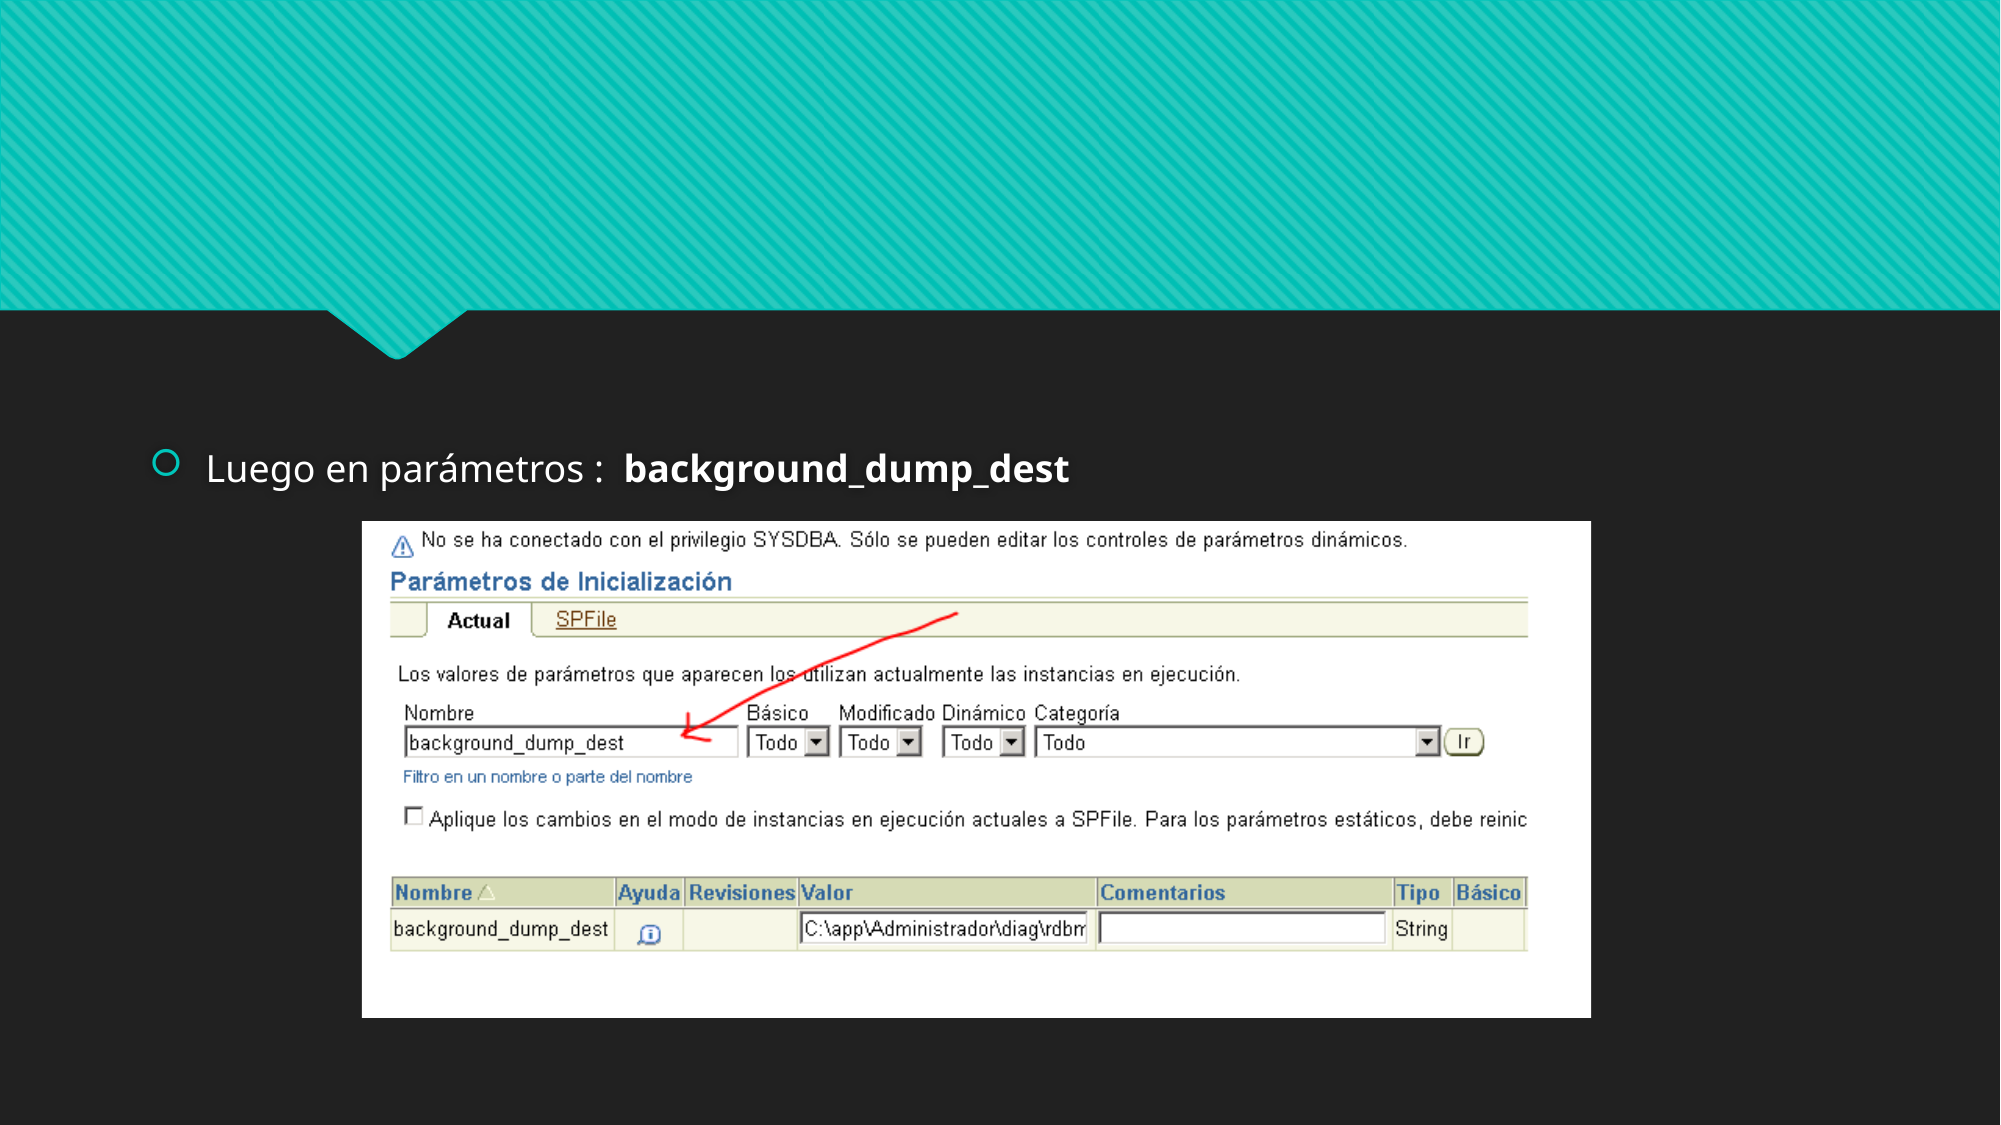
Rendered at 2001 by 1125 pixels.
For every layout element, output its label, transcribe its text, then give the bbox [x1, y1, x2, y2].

picture [361, 521, 1592, 1018]
list Luego en parámetros : background_dump_dest [134, 364, 1866, 962]
